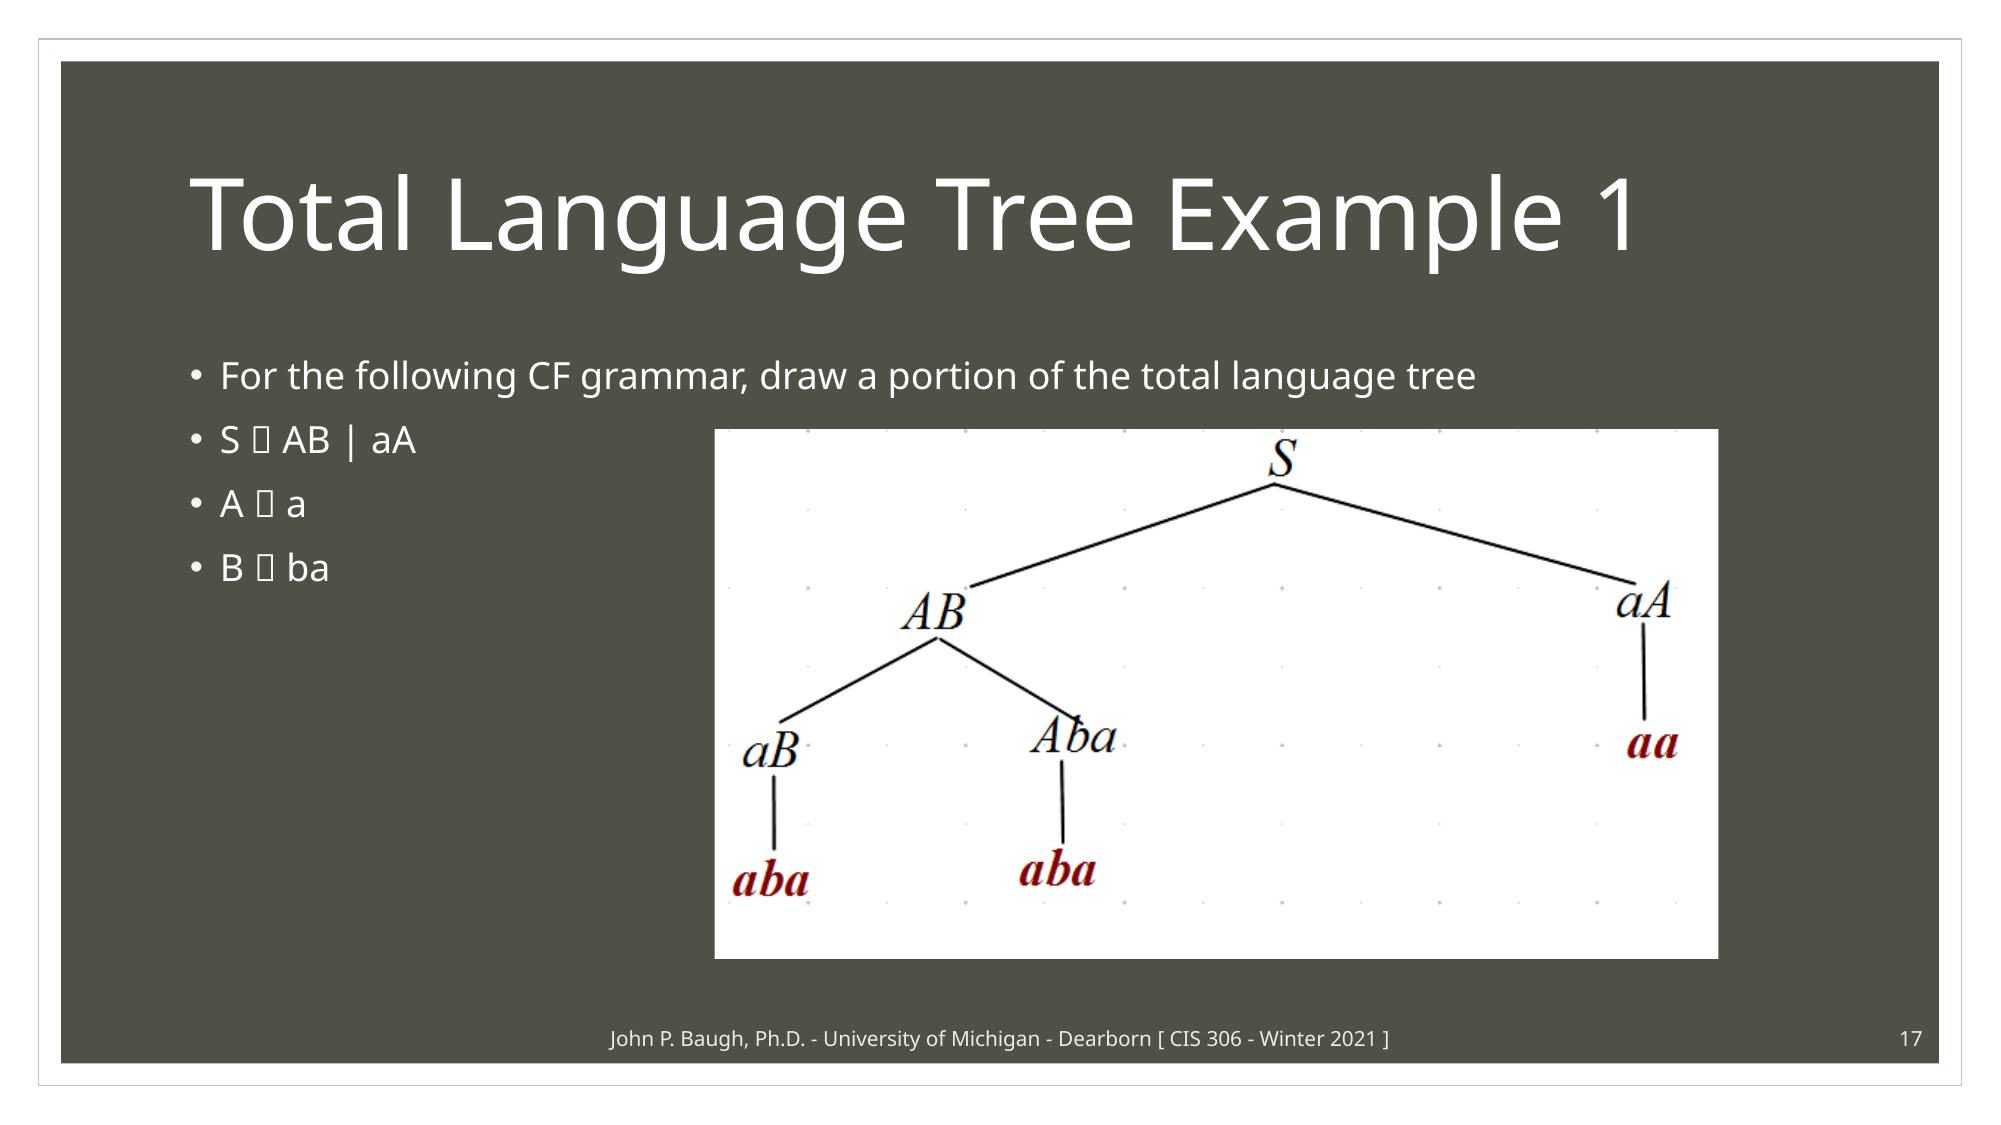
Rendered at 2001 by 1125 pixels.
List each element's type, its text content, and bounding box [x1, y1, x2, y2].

picture [714, 429, 1719, 959]
list For the following CF grammar, draw a portion of the total language tree S  AB | aA A  a B  ba [174, 345, 1825, 990]
slide_number 17 [1697, 1019, 1938, 1062]
title Total Language Tree Example 1 [174, 105, 1825, 331]
footer John P. Baugh, Ph.D. - University of Michigan - Dearborn [ CIS 306 - Winter 2021 ] [572, 1019, 1428, 1062]
